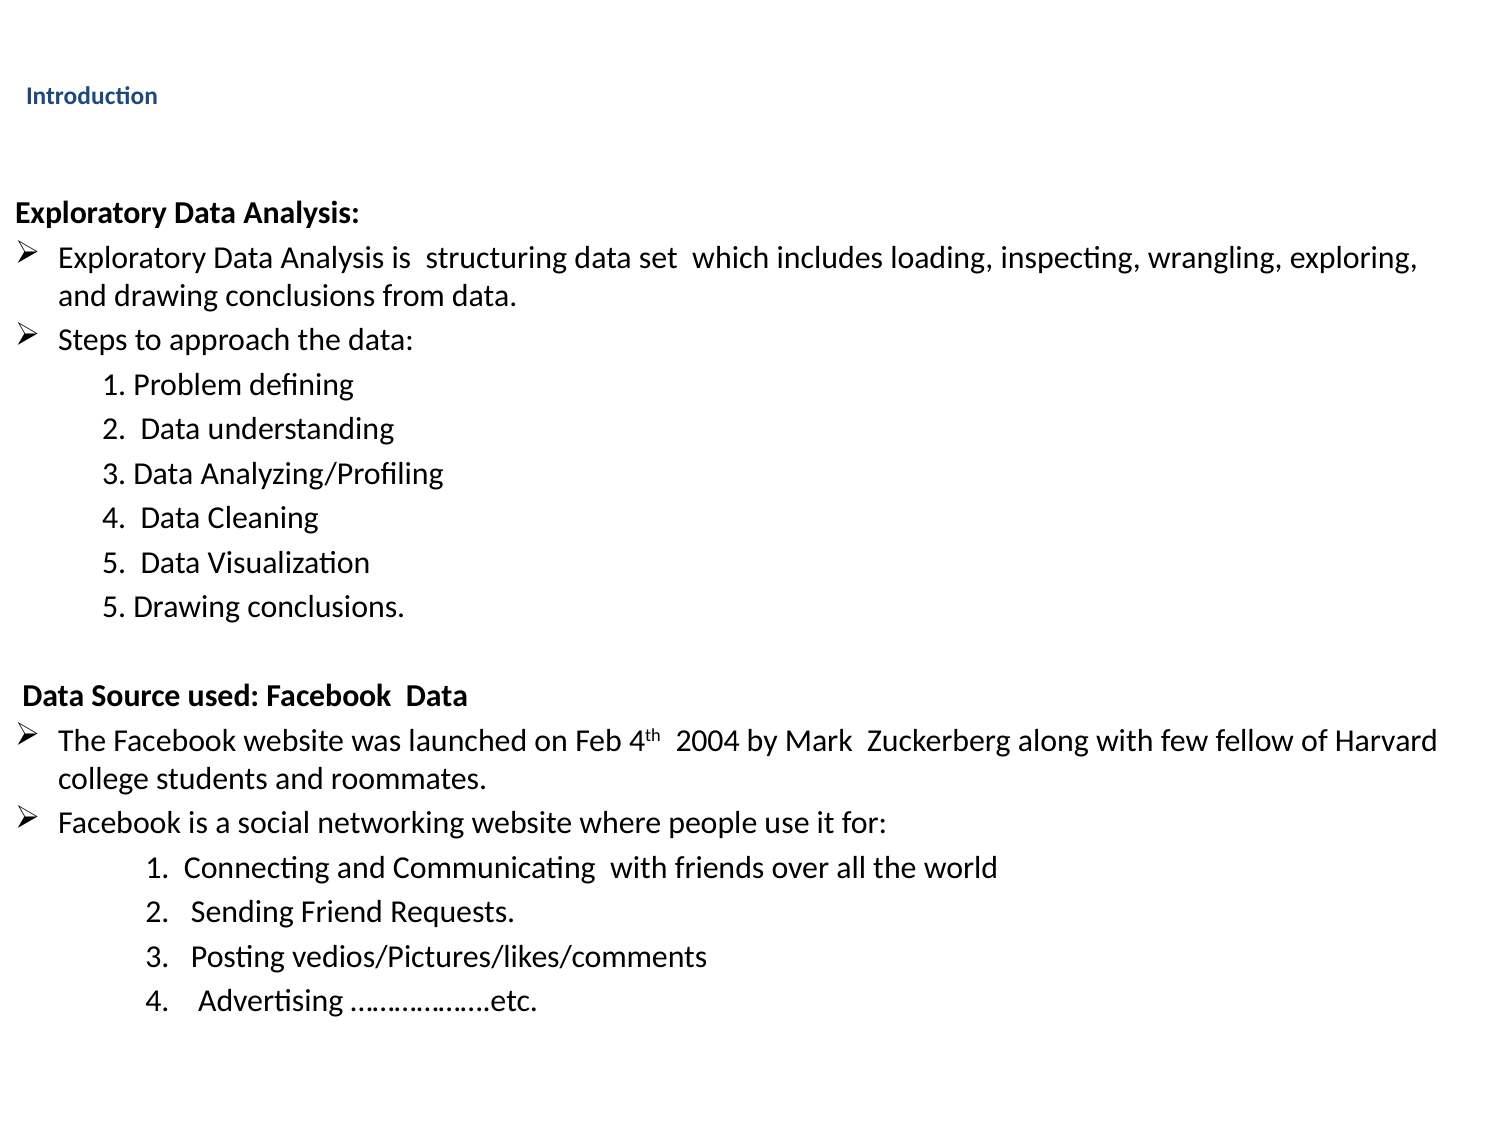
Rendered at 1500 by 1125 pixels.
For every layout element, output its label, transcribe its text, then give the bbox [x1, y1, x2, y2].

title Introduction [5, 42, 547, 149]
subtitle Exploratory Data Analysis: Exploratory Data Analysis is structuring data set which includes loading, inspecting, wrangling, exploring, and drawing conclusions from data. Steps to approach the data: 1. Problem defining 2. Data understanding 3. Data Analyzing/Profiling 4. Data Cleaning 5. Data Visualization 5. Drawing conclusions. Data Source used: Facebook Data The Facebook website was launched on Feb 4th 2004 by Mark Zuckerberg along with few fellow of Harvard college students and roommates. Facebook is a social networking website where people use it for: 1. Connecting and Communicating with friends over all the world 2. Sending Friend Requests. 3. Posting vedios/Pictures/likes/comments 4. Advertising ……………….etc. [0, 184, 1471, 1035]
